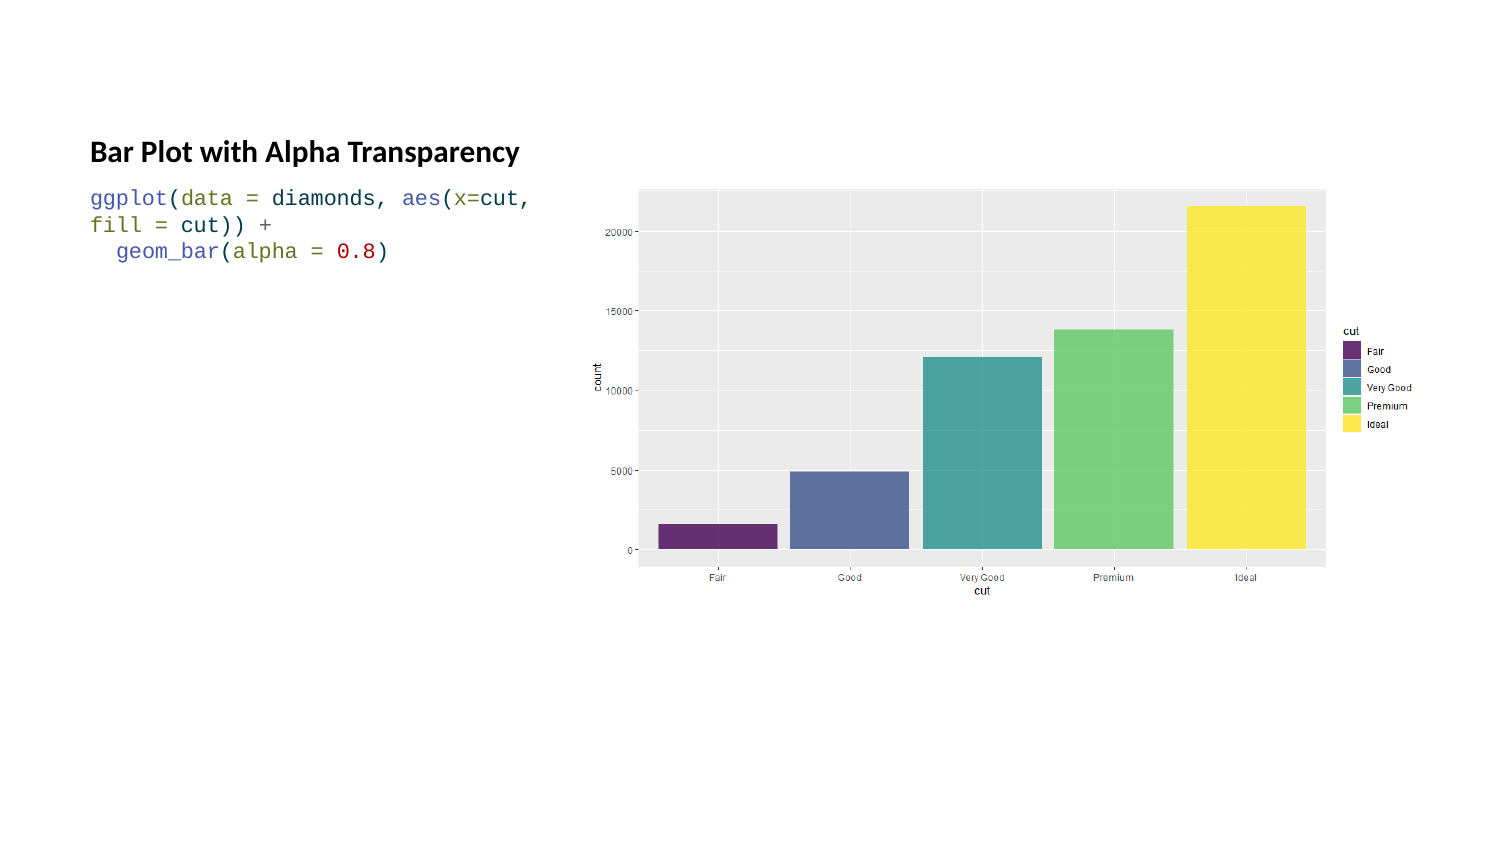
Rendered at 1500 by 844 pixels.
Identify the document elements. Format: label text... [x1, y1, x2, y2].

picture [585, 183, 1424, 603]
title Bar Plot with Alpha Transparency [75, 33, 569, 176]
list ggplot(data = diamonds, aes(x=cut, fill = cut)) + geom_bar(alpha = 0.8) [75, 176, 569, 754]
